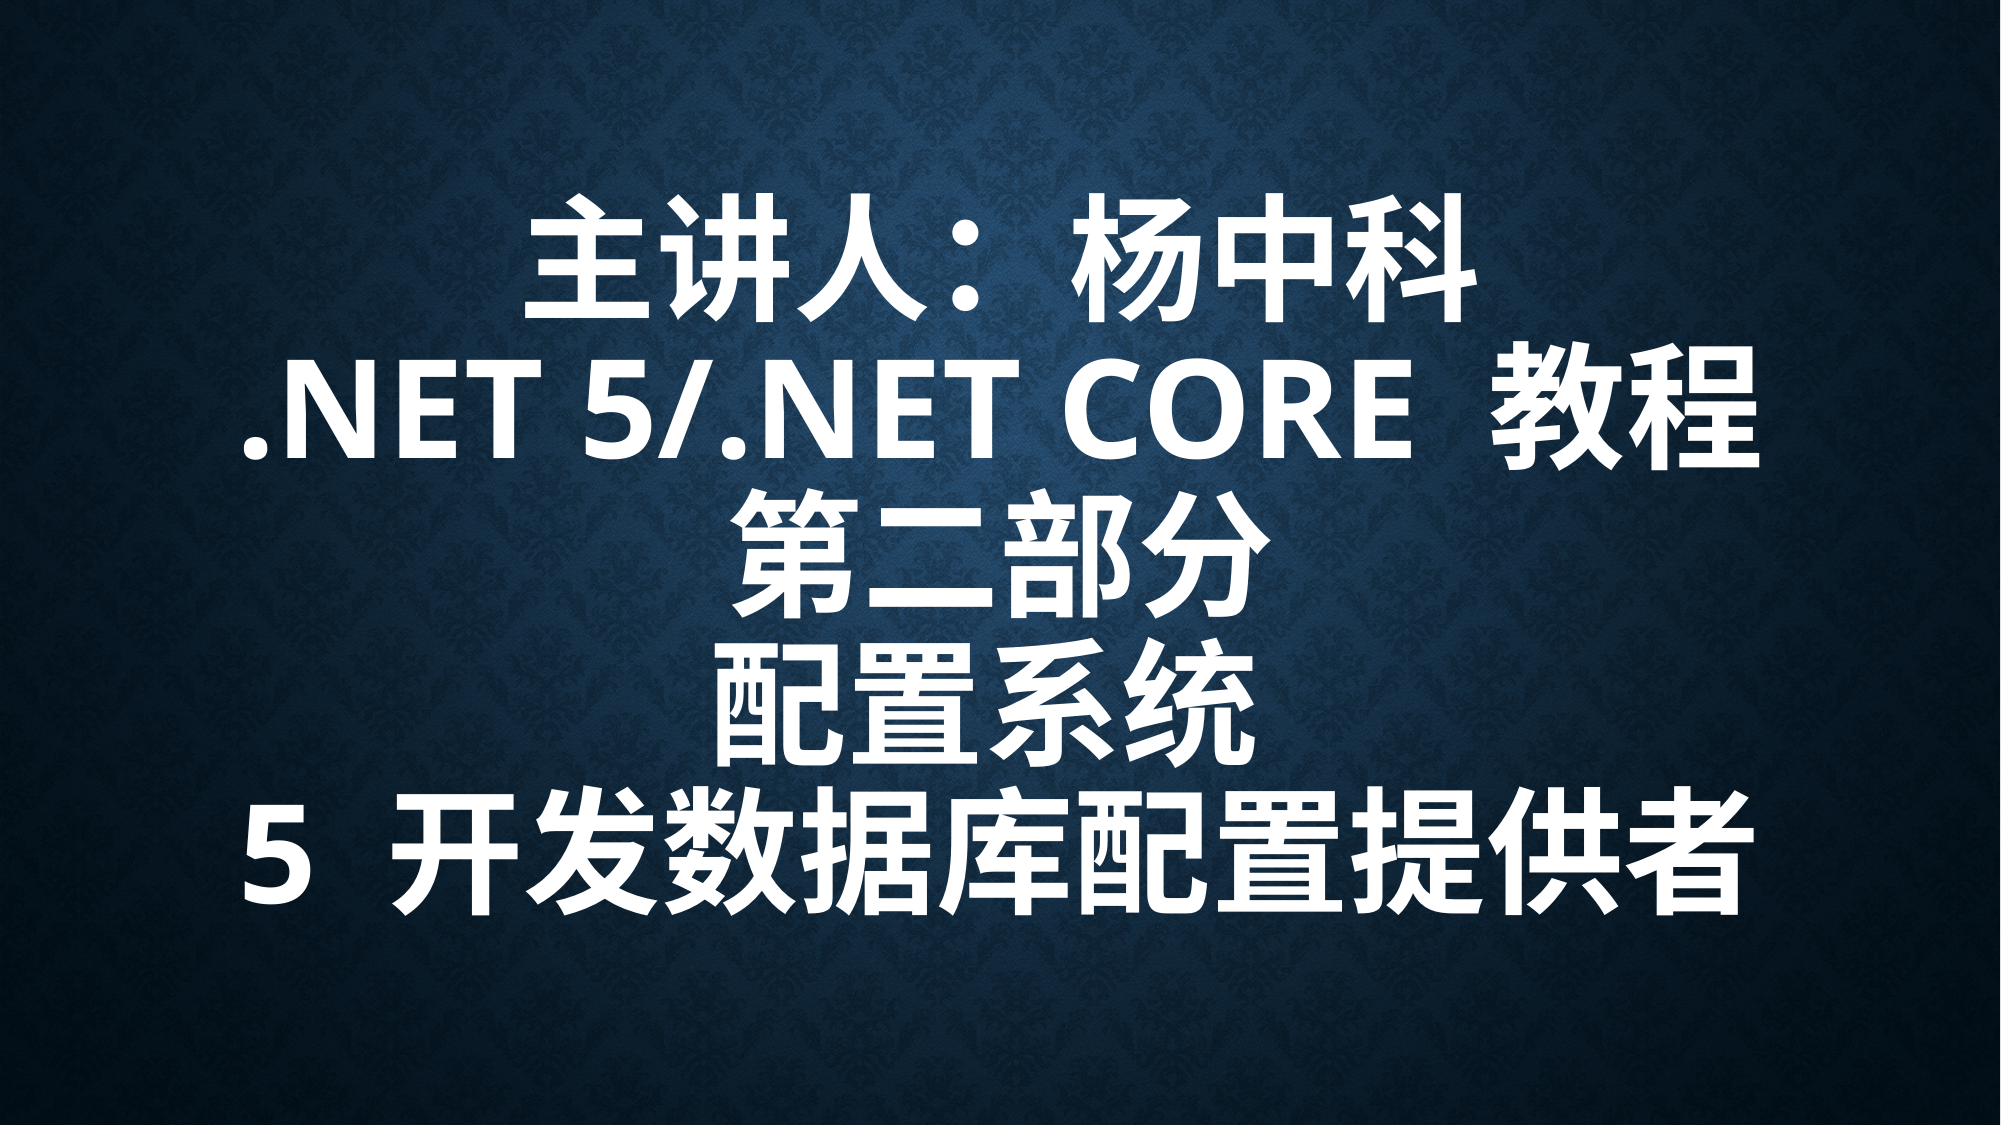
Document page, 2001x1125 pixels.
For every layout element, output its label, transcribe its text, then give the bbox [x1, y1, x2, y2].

title 主讲人：杨中科 .NET 5/.NET Core 教程 第二部分 配置系统 5 开发数据库配置提供者 [55, 52, 1945, 1073]
